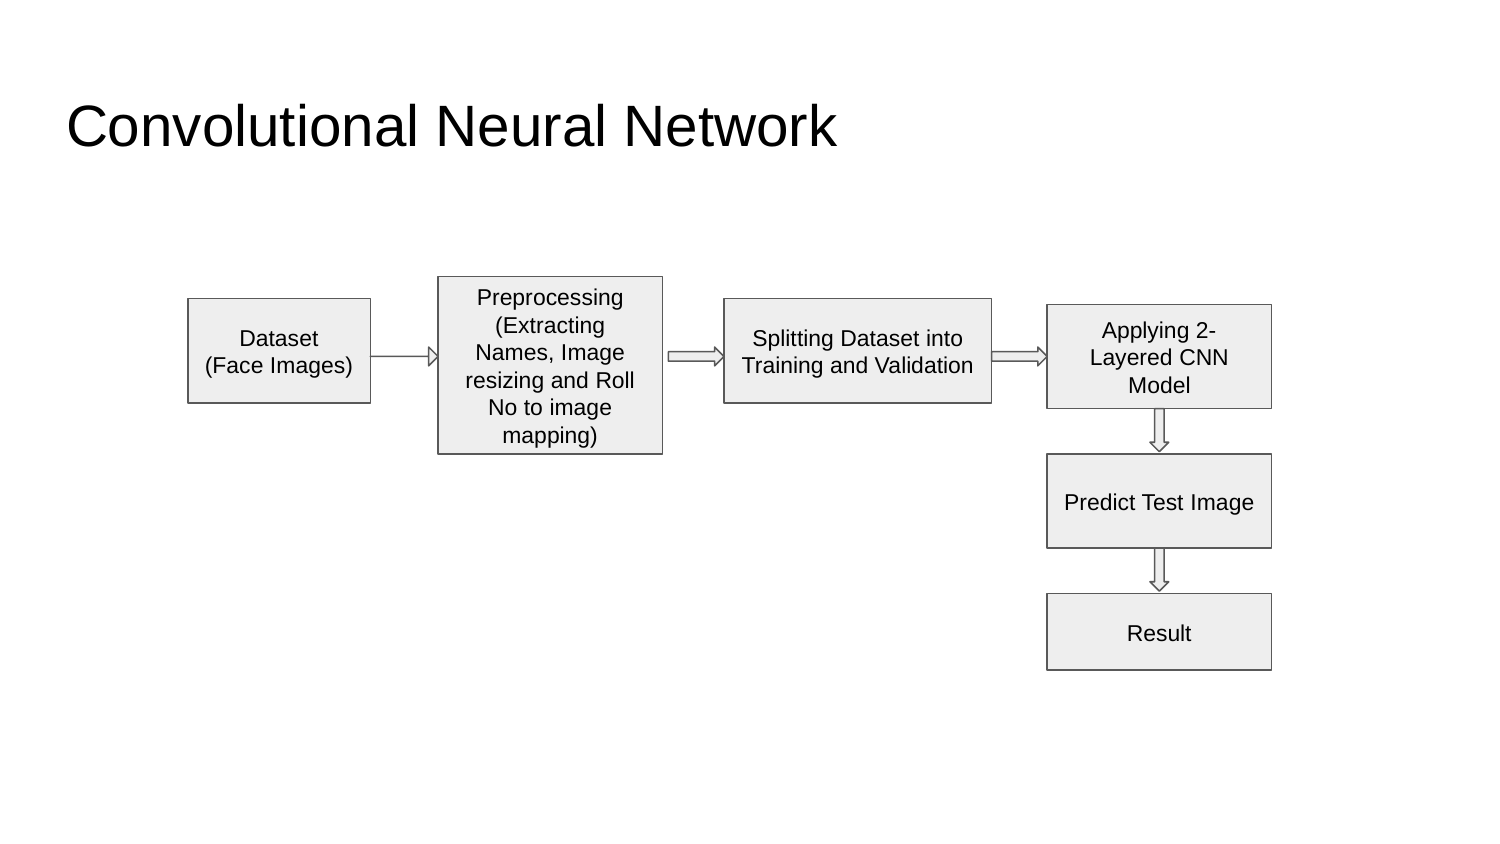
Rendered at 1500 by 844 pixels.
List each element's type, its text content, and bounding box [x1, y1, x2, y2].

title Convolutional Neural Network [51, 72, 1449, 167]
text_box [187, 276, 1272, 671]
